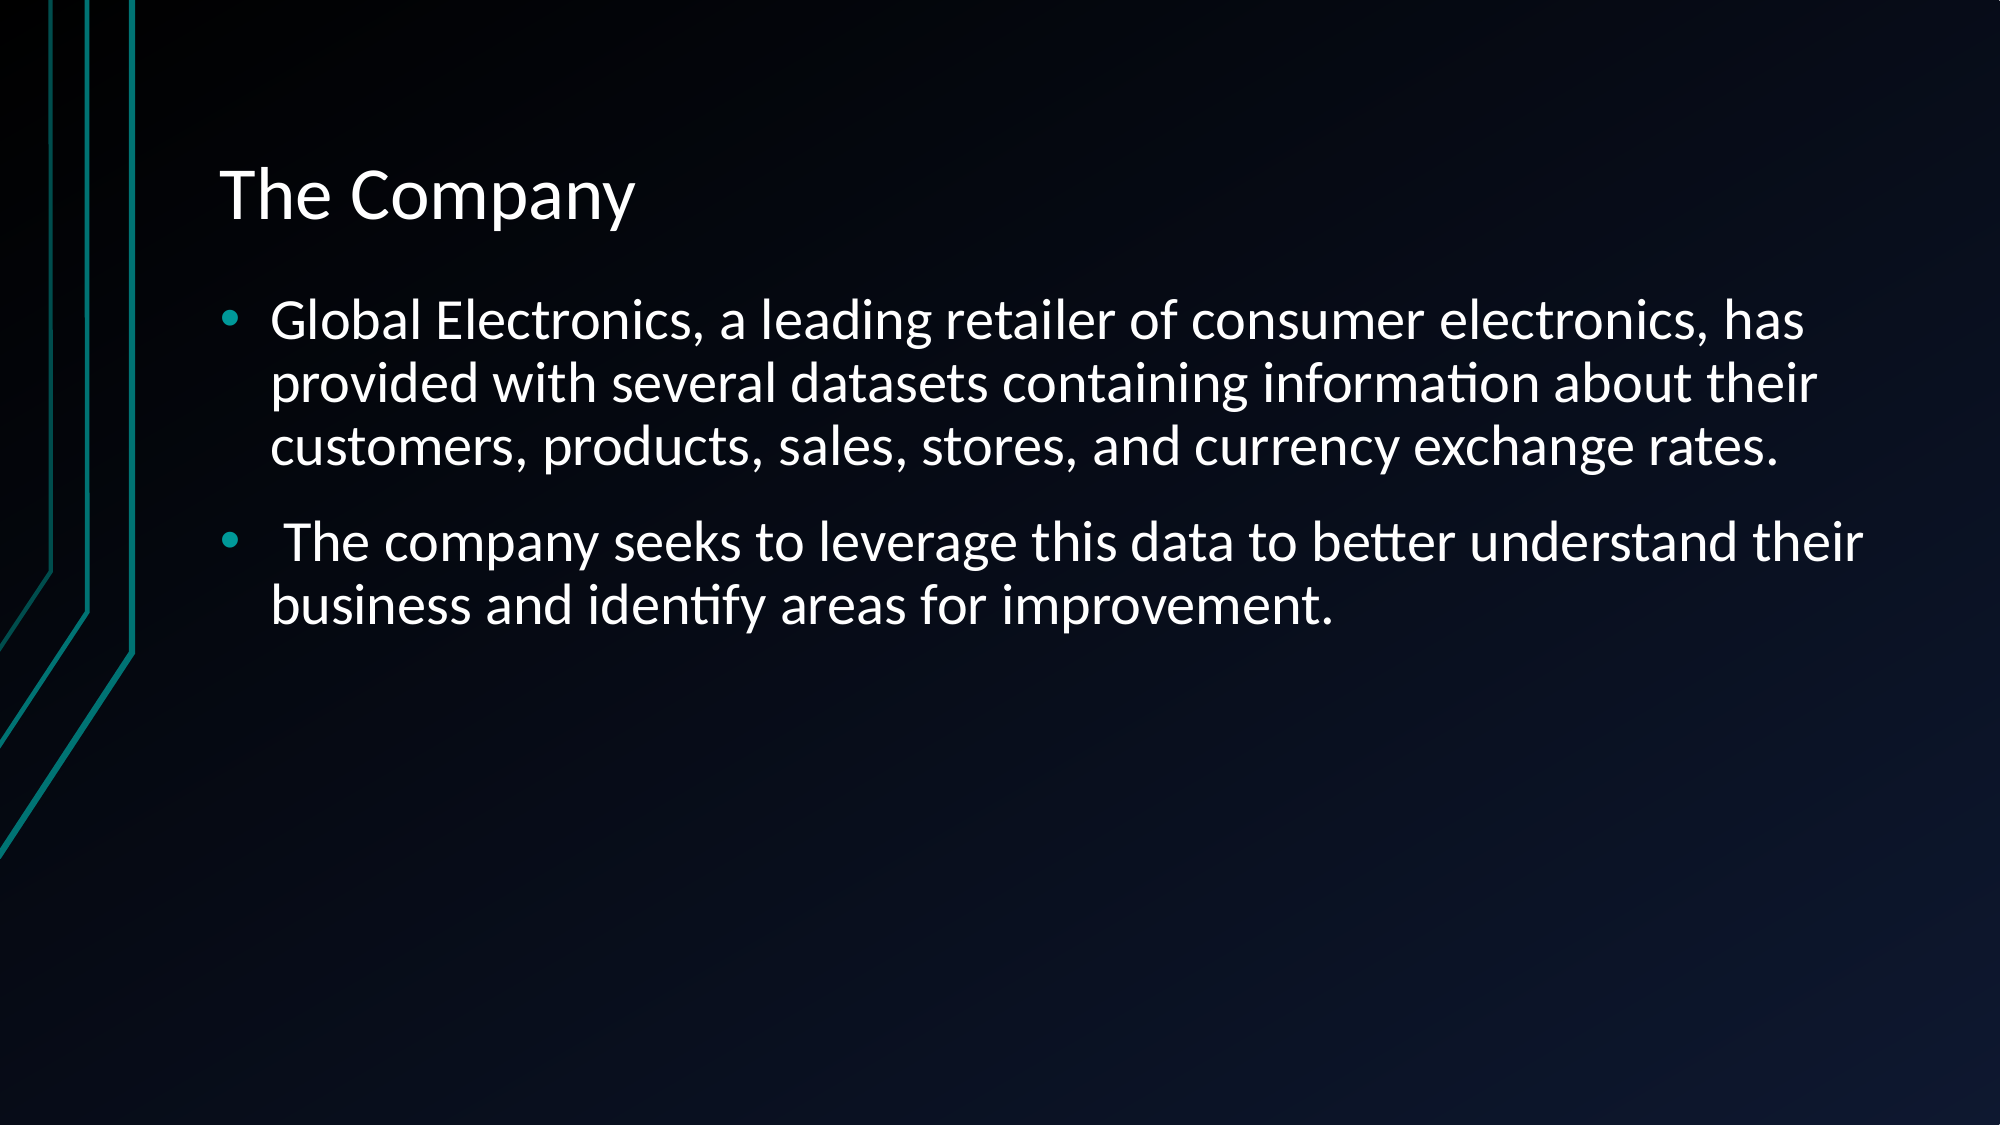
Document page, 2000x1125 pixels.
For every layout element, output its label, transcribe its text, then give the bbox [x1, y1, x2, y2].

list Global Electronics, a leading retailer of consumer electronics, has provided with several datasets containing information about their customers, products, sales, stores, and currency exchange rates. The company seeks to leverage this data to better understand their business and identify areas for improvement. [199, 279, 1900, 1012]
title The Company [199, 45, 1900, 246]
